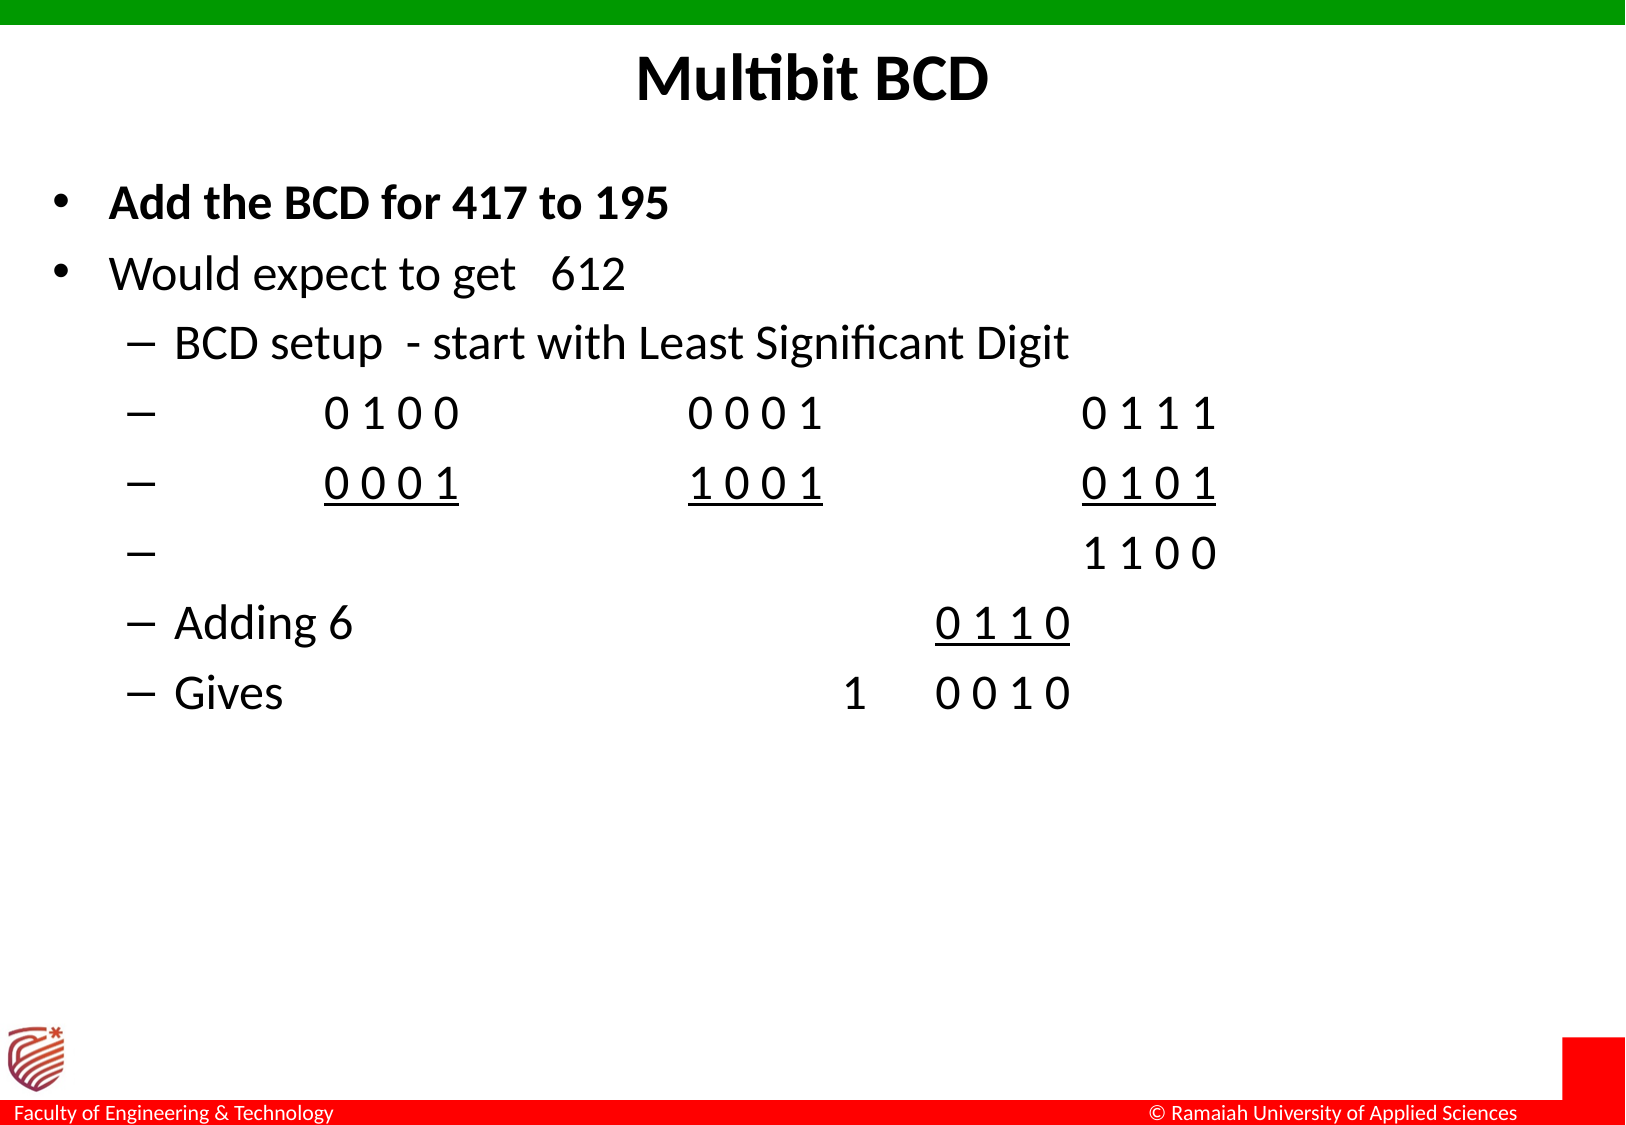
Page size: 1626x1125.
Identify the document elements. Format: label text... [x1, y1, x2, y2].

title Multibit BCD [81, 26, 1544, 214]
picture [0, 1012, 75, 1097]
list Add the BCD for 417 to 195 Would expect to get 612 BCD setup - start with Least Significant Digit 0 1 0 0 0 0 0 1 0 1 1 1 0 0 0 1 1 0 0 1 0 1 0 1 1 1 0 0 Adding 6 0 1 1 0 Gives 1 0 0 1 0 [37, 162, 1388, 869]
